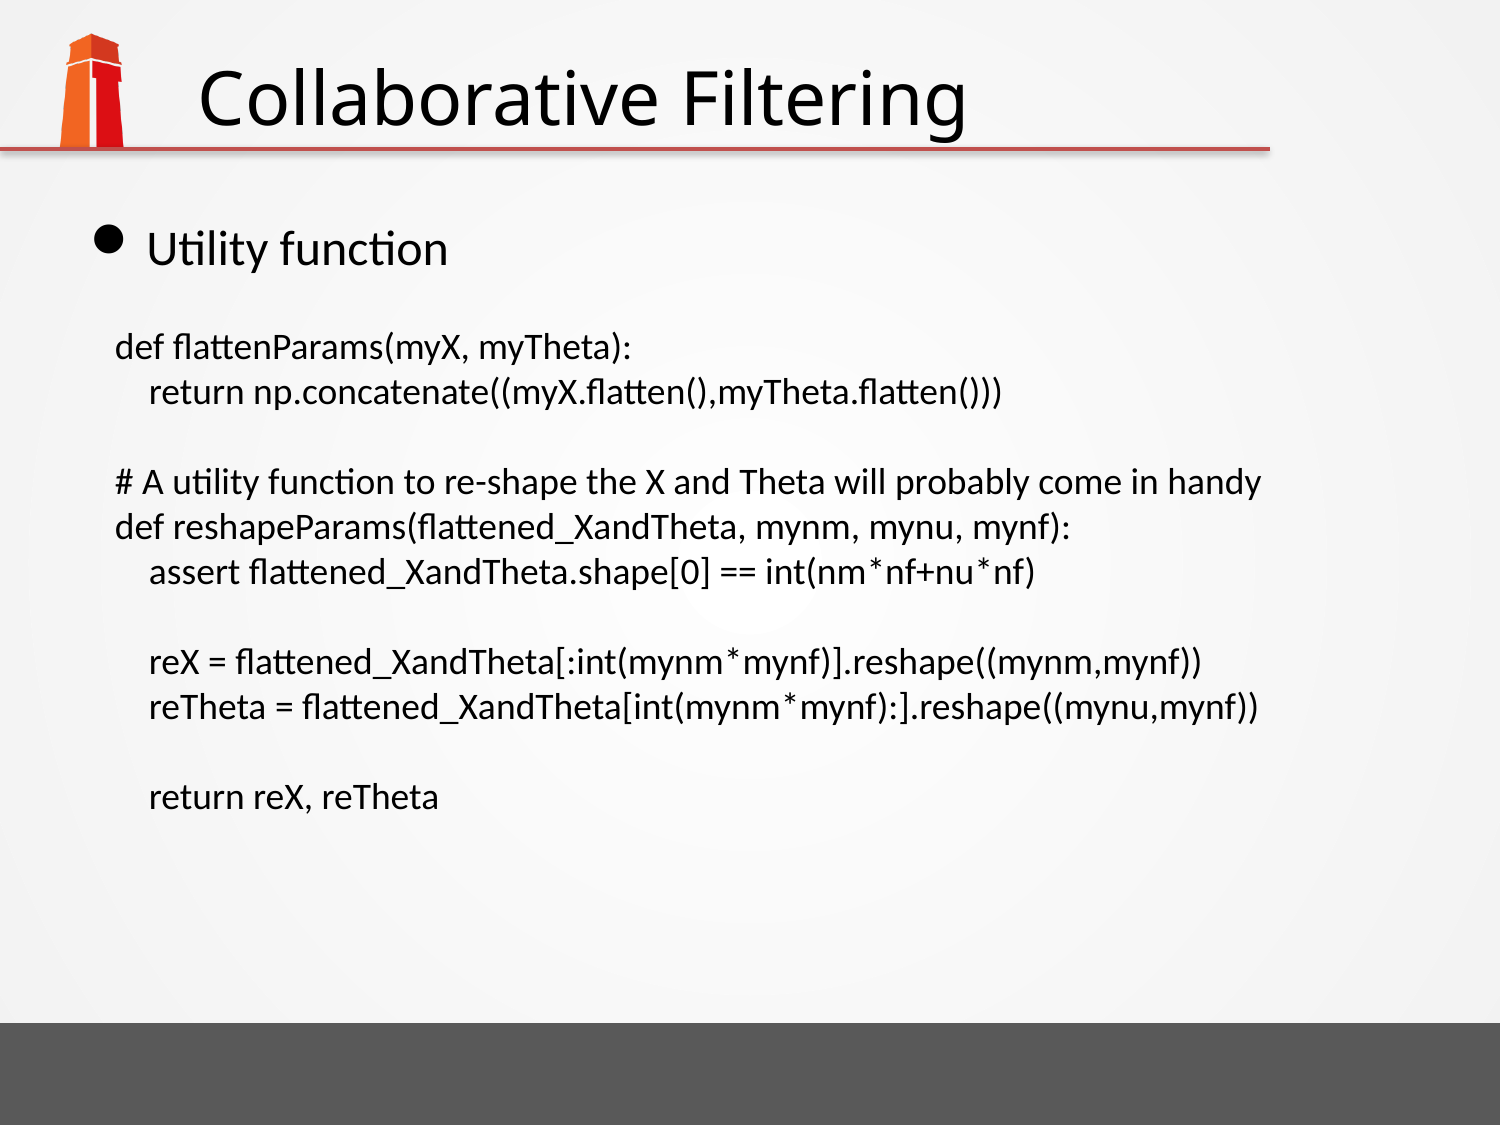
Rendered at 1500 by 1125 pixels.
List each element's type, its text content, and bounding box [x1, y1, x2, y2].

picture [16, 11, 166, 147]
title Collaborative Filtering [183, 42, 1270, 149]
list Utility function [75, 208, 1425, 1005]
text_box def flattenParams(myX, myTheta): return np.concatenate((myX.flatten(),myTheta.flatten())) # A utility function to re-shape the X and Theta will probably come in handy def reshapeParams(flattened_XandTheta, mynm, mynu, mynf): assert flattened_XandTheta.shape[0] == int(nm*nf+nu*nf) reX = flattened_XandTheta[:int(mynm*mynf)].reshape((mynm,mynf)) reTheta = flattened_XandTheta[int(mynm*mynf):].reshape((mynu,mynf)) return reX, reTheta [100, 314, 1400, 825]
